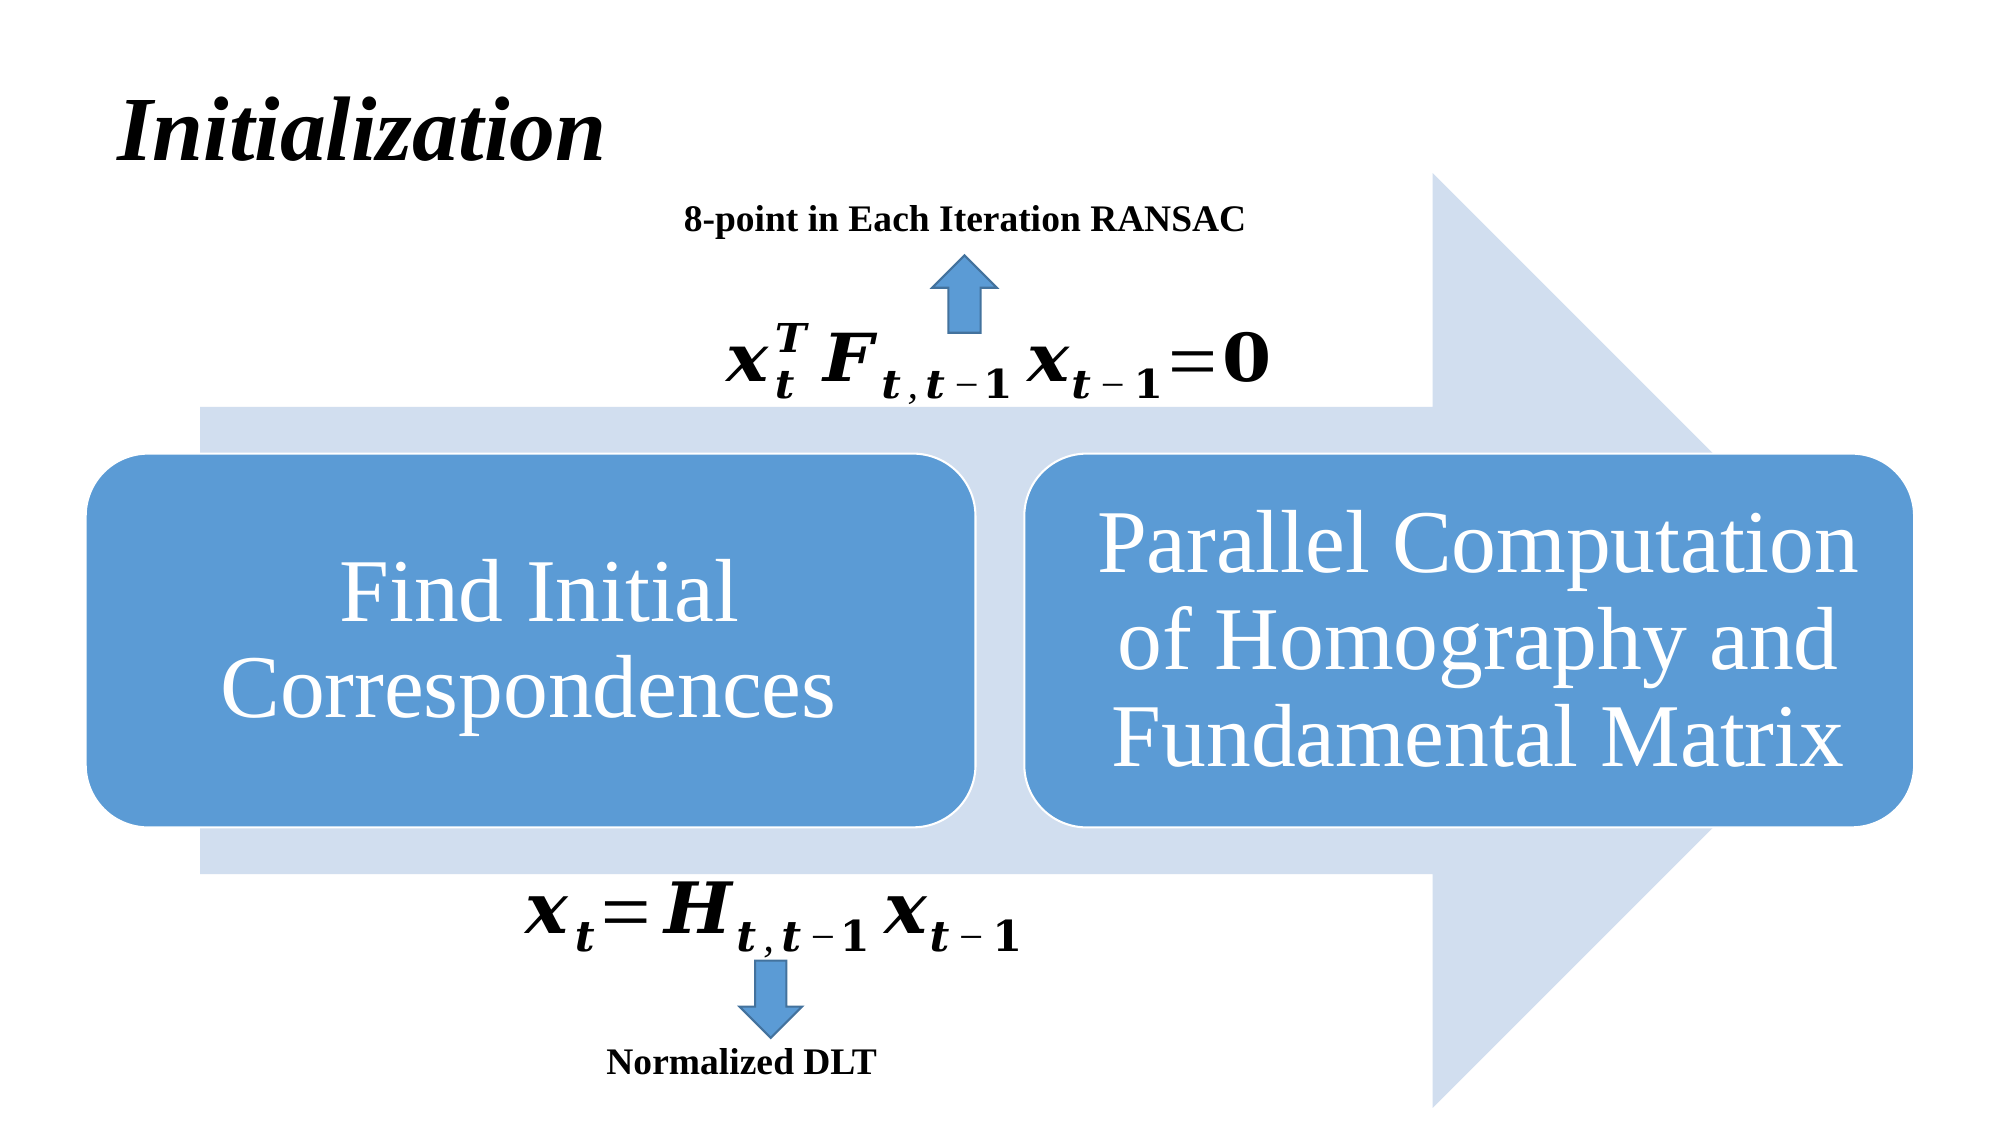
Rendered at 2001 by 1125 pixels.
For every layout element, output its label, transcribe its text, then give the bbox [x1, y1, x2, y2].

title Initialization [102, 22, 1828, 173]
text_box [0, 173, 2000, 1108]
